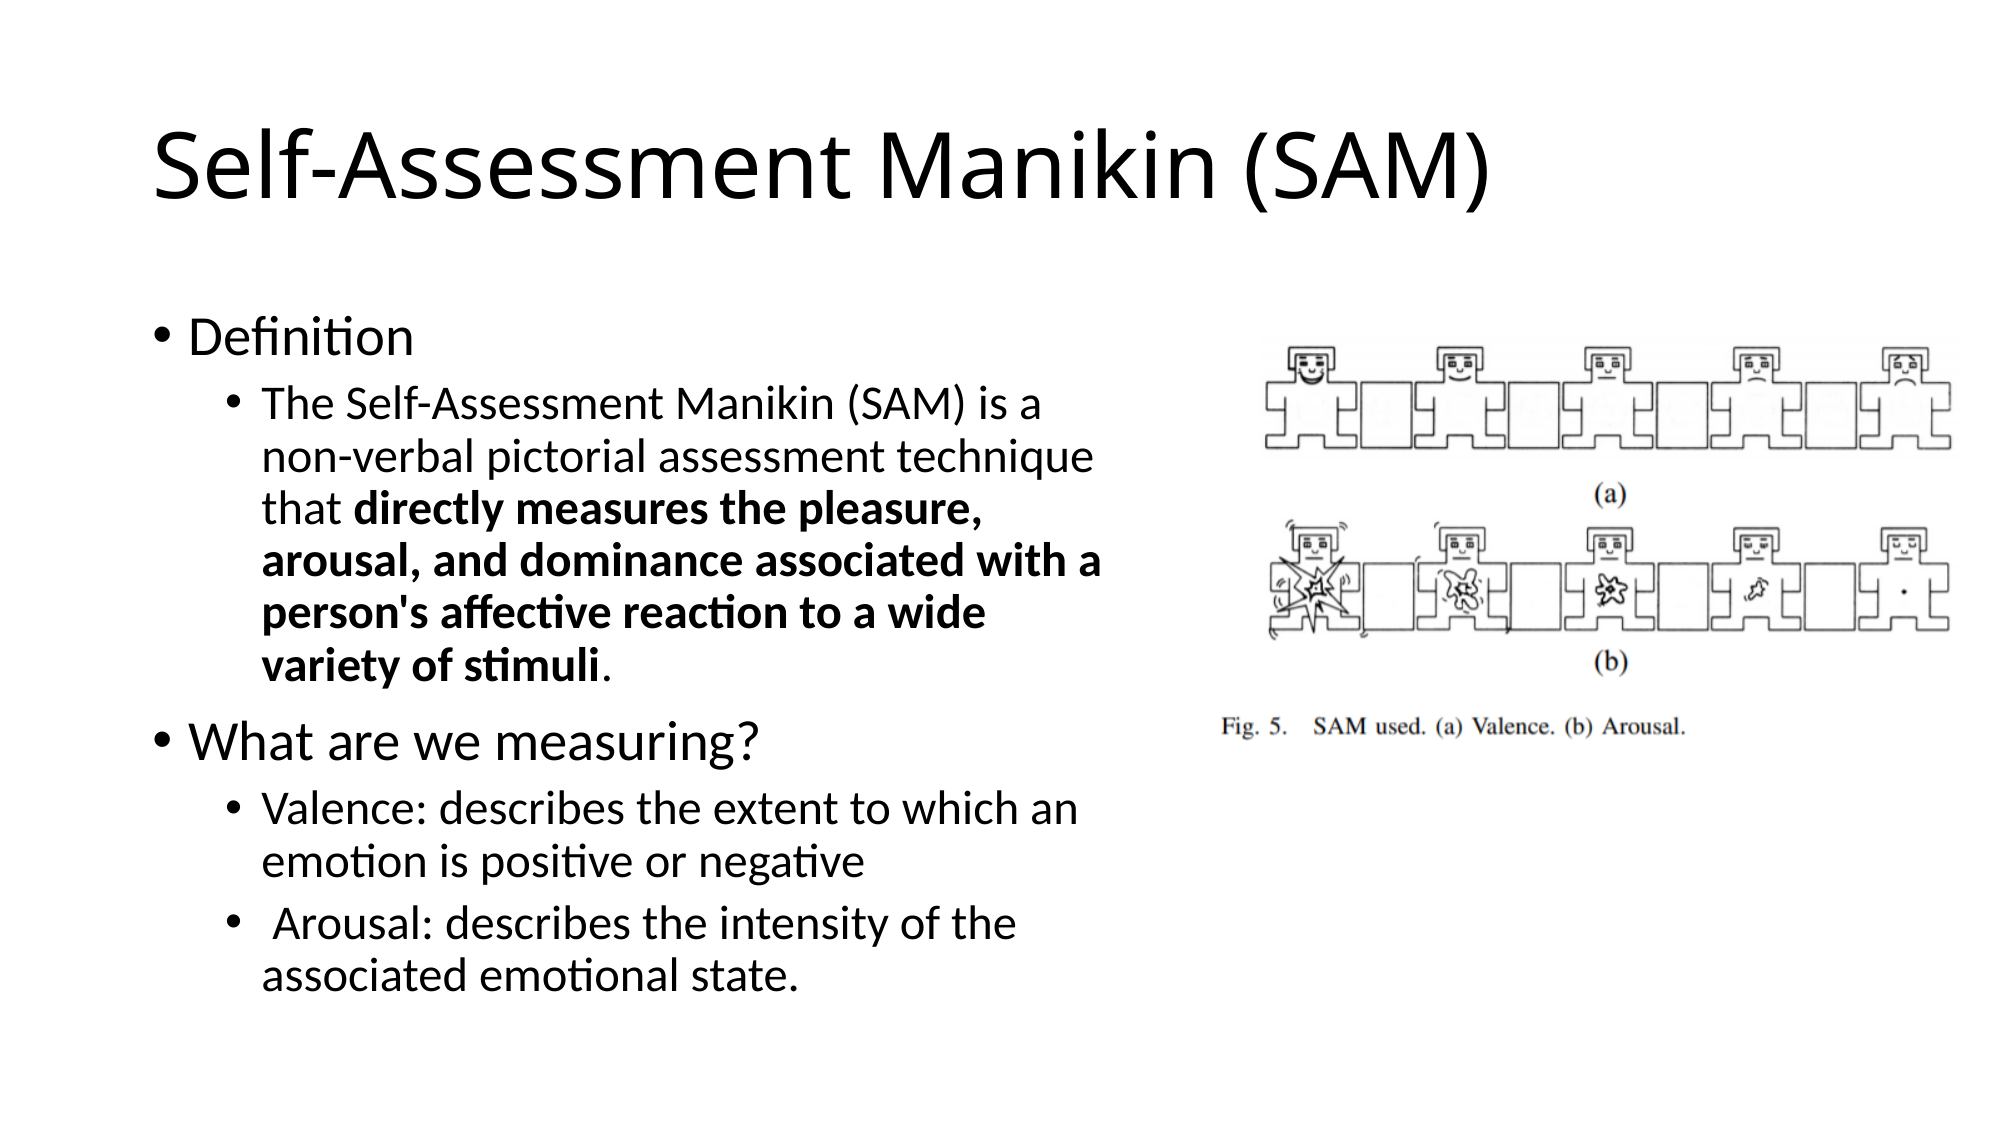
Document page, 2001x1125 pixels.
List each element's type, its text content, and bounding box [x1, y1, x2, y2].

list Definition The Self-Assessment Manikin (SAM) is a non-verbal pictorial assessment technique that directly measures the pleasure, arousal, and dominance associated with a person's affective reaction to a wide variety of stimuli. What are we measuring? Valence: describes the extent to which an emotion is positive or negative Arousal: describes the intensity of the associated emotional state. [137, 299, 1147, 1014]
title Self-Assessment Manikin (SAM) [137, 59, 1863, 278]
picture [1194, 312, 2000, 781]
